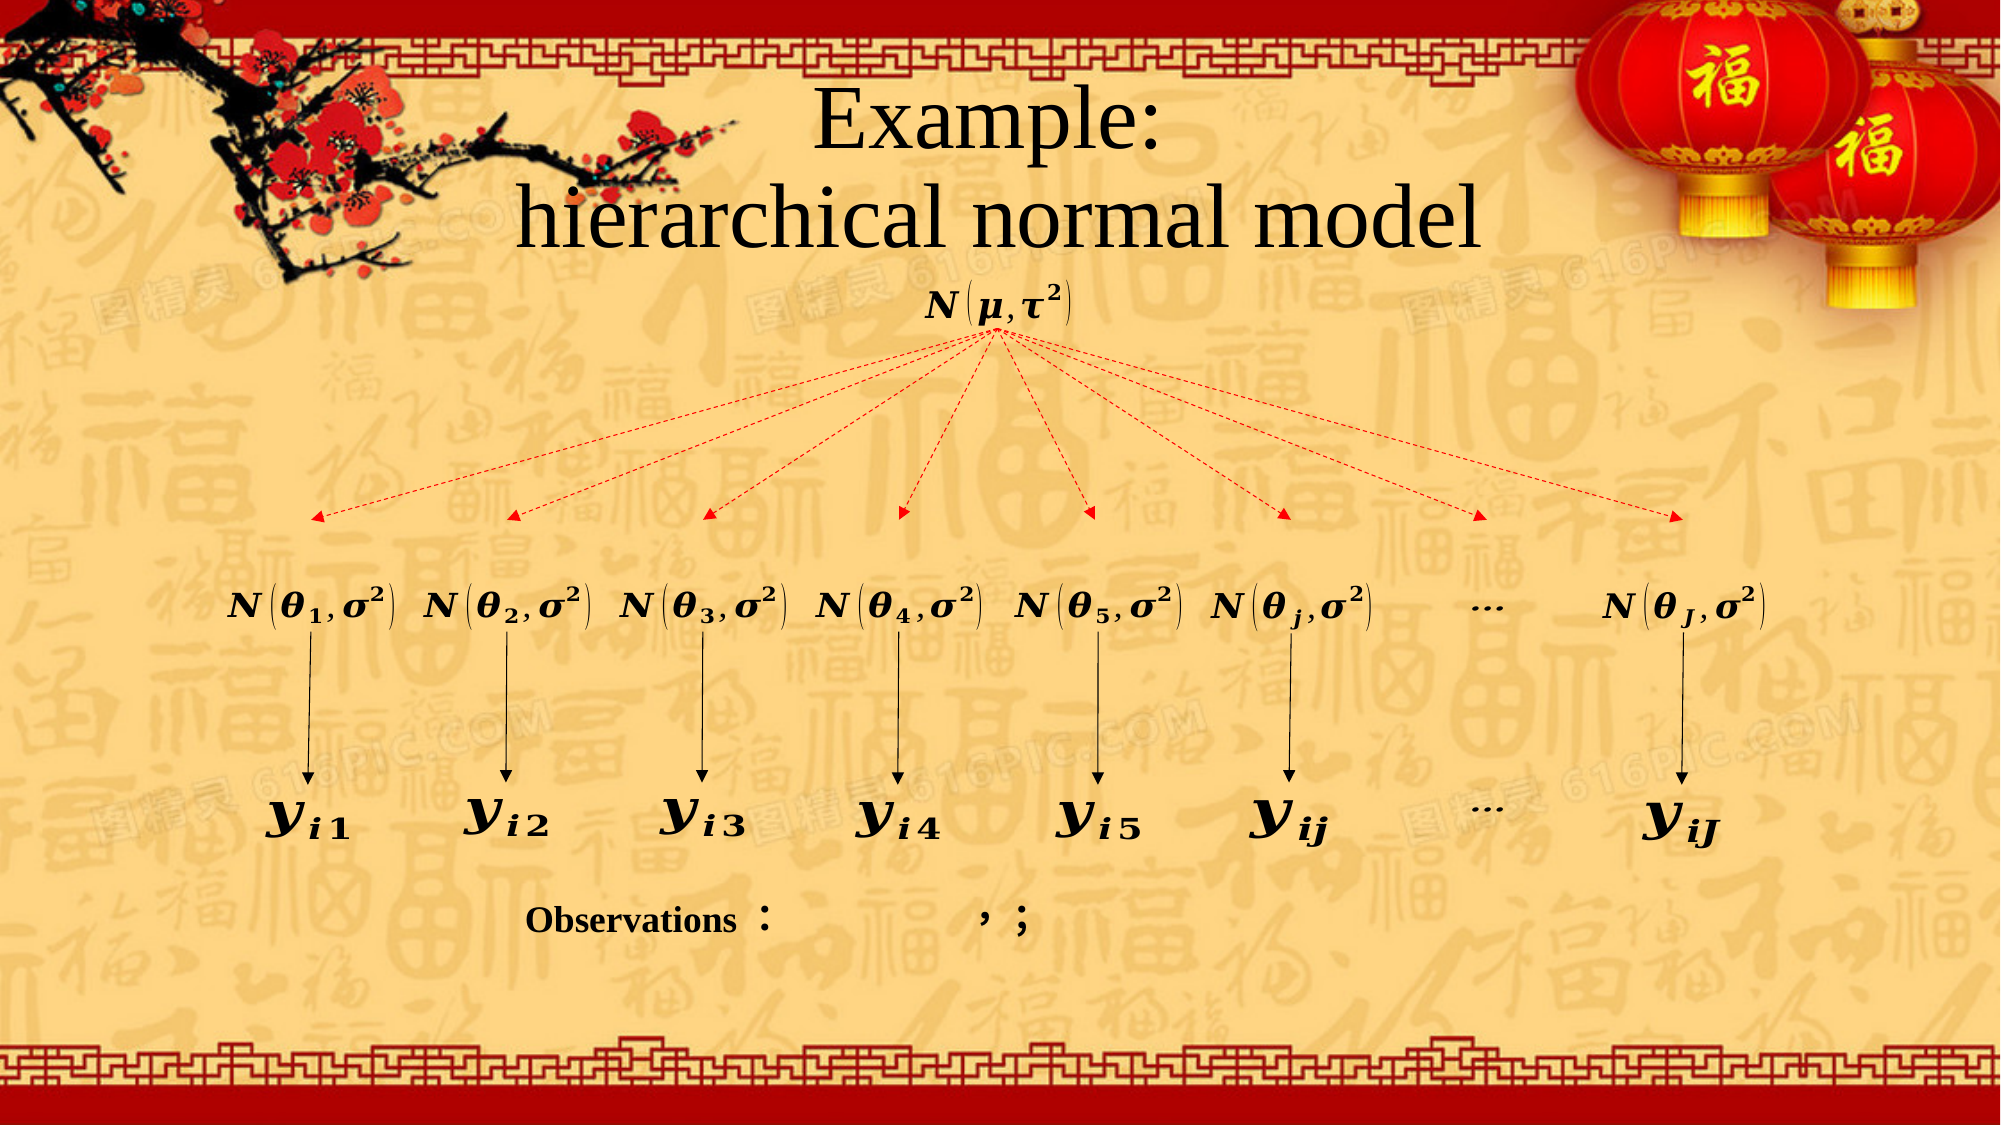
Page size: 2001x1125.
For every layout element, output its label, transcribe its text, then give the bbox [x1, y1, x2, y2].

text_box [507, 328, 703, 520]
text_box Observations： [510, 887, 799, 947]
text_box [703, 328, 899, 520]
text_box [307, 631, 311, 785]
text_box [997, 328, 1683, 520]
picture [0, 0, 2001, 1125]
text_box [311, 328, 507, 520]
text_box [899, 328, 997, 520]
title Example: hierarchical normal model [137, 59, 1863, 278]
